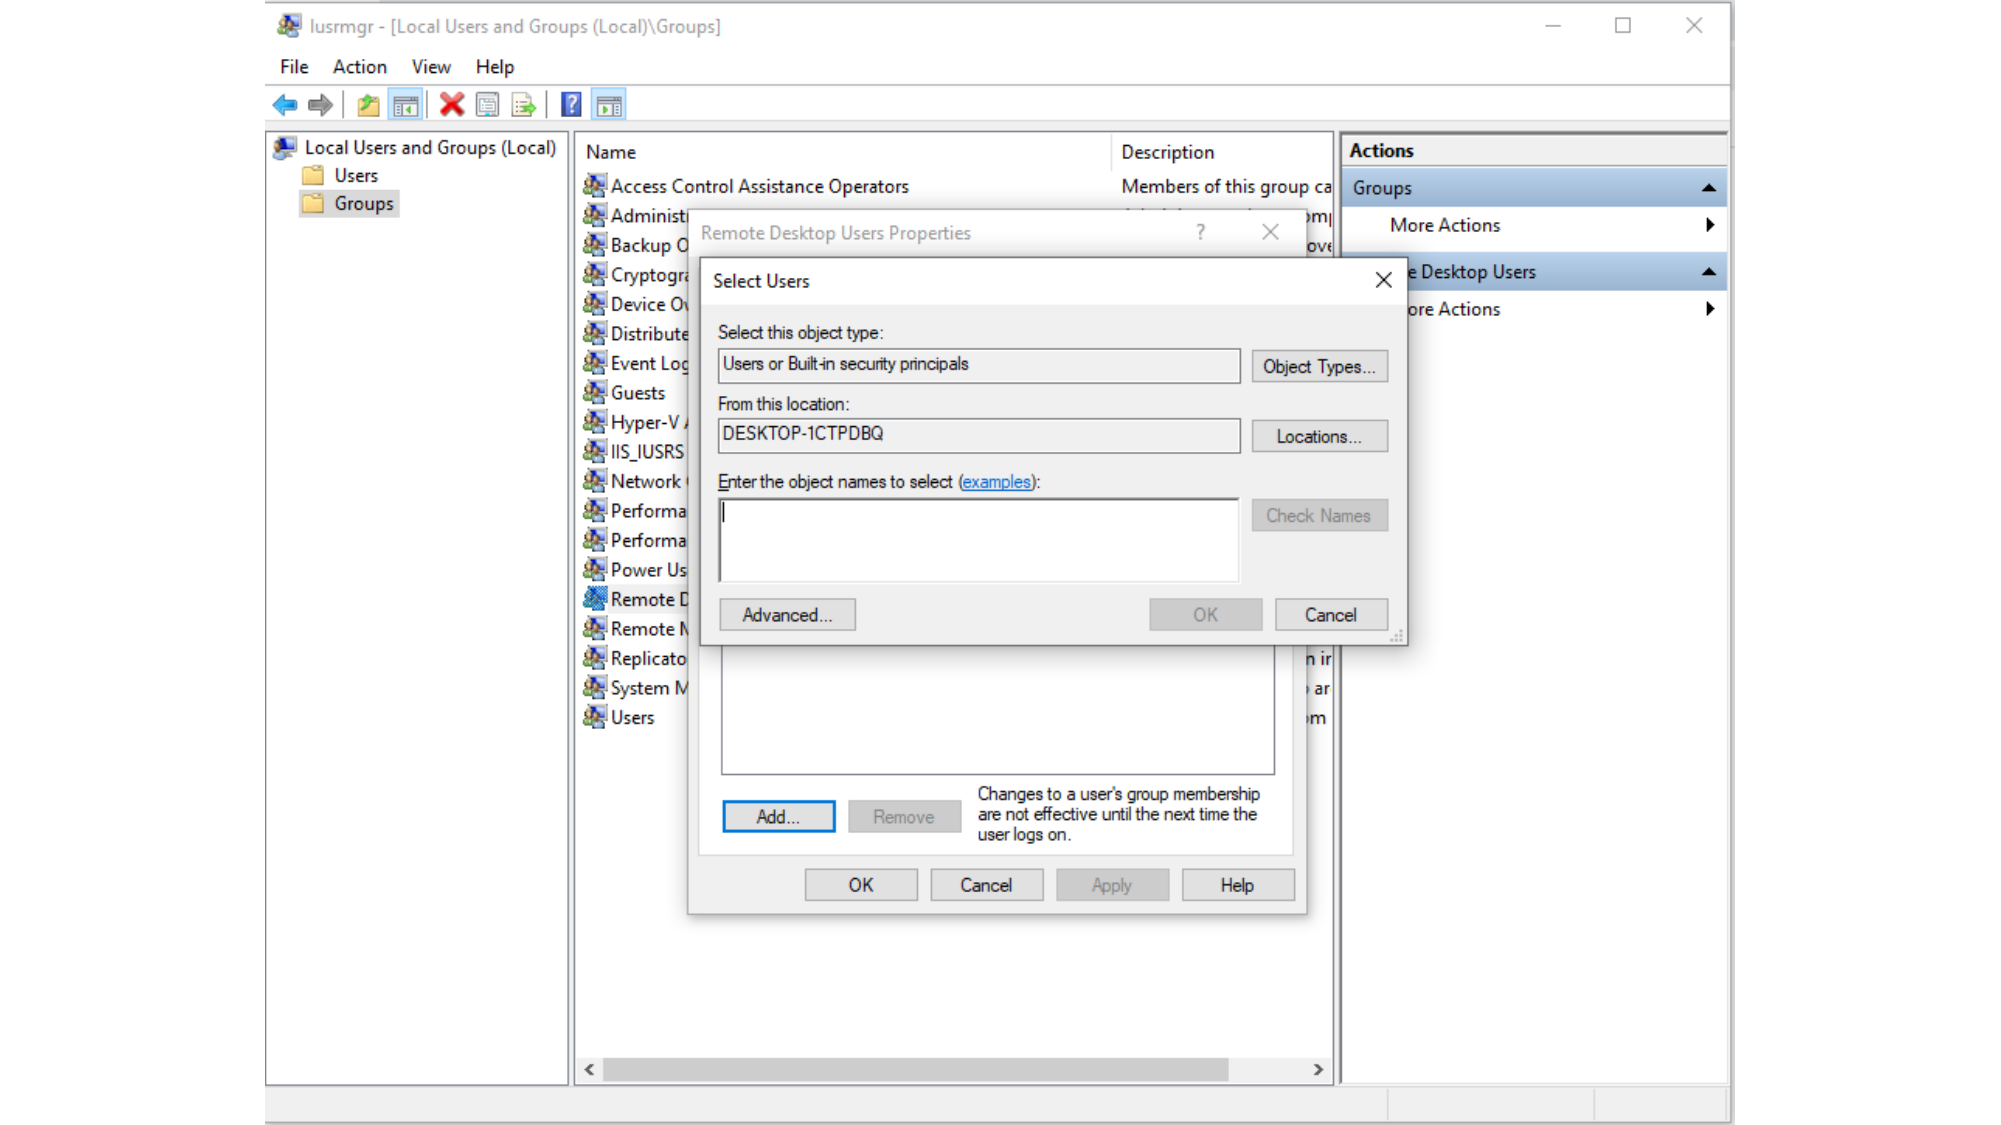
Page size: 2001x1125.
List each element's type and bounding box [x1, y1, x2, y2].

picture [265, 0, 1735, 1125]
